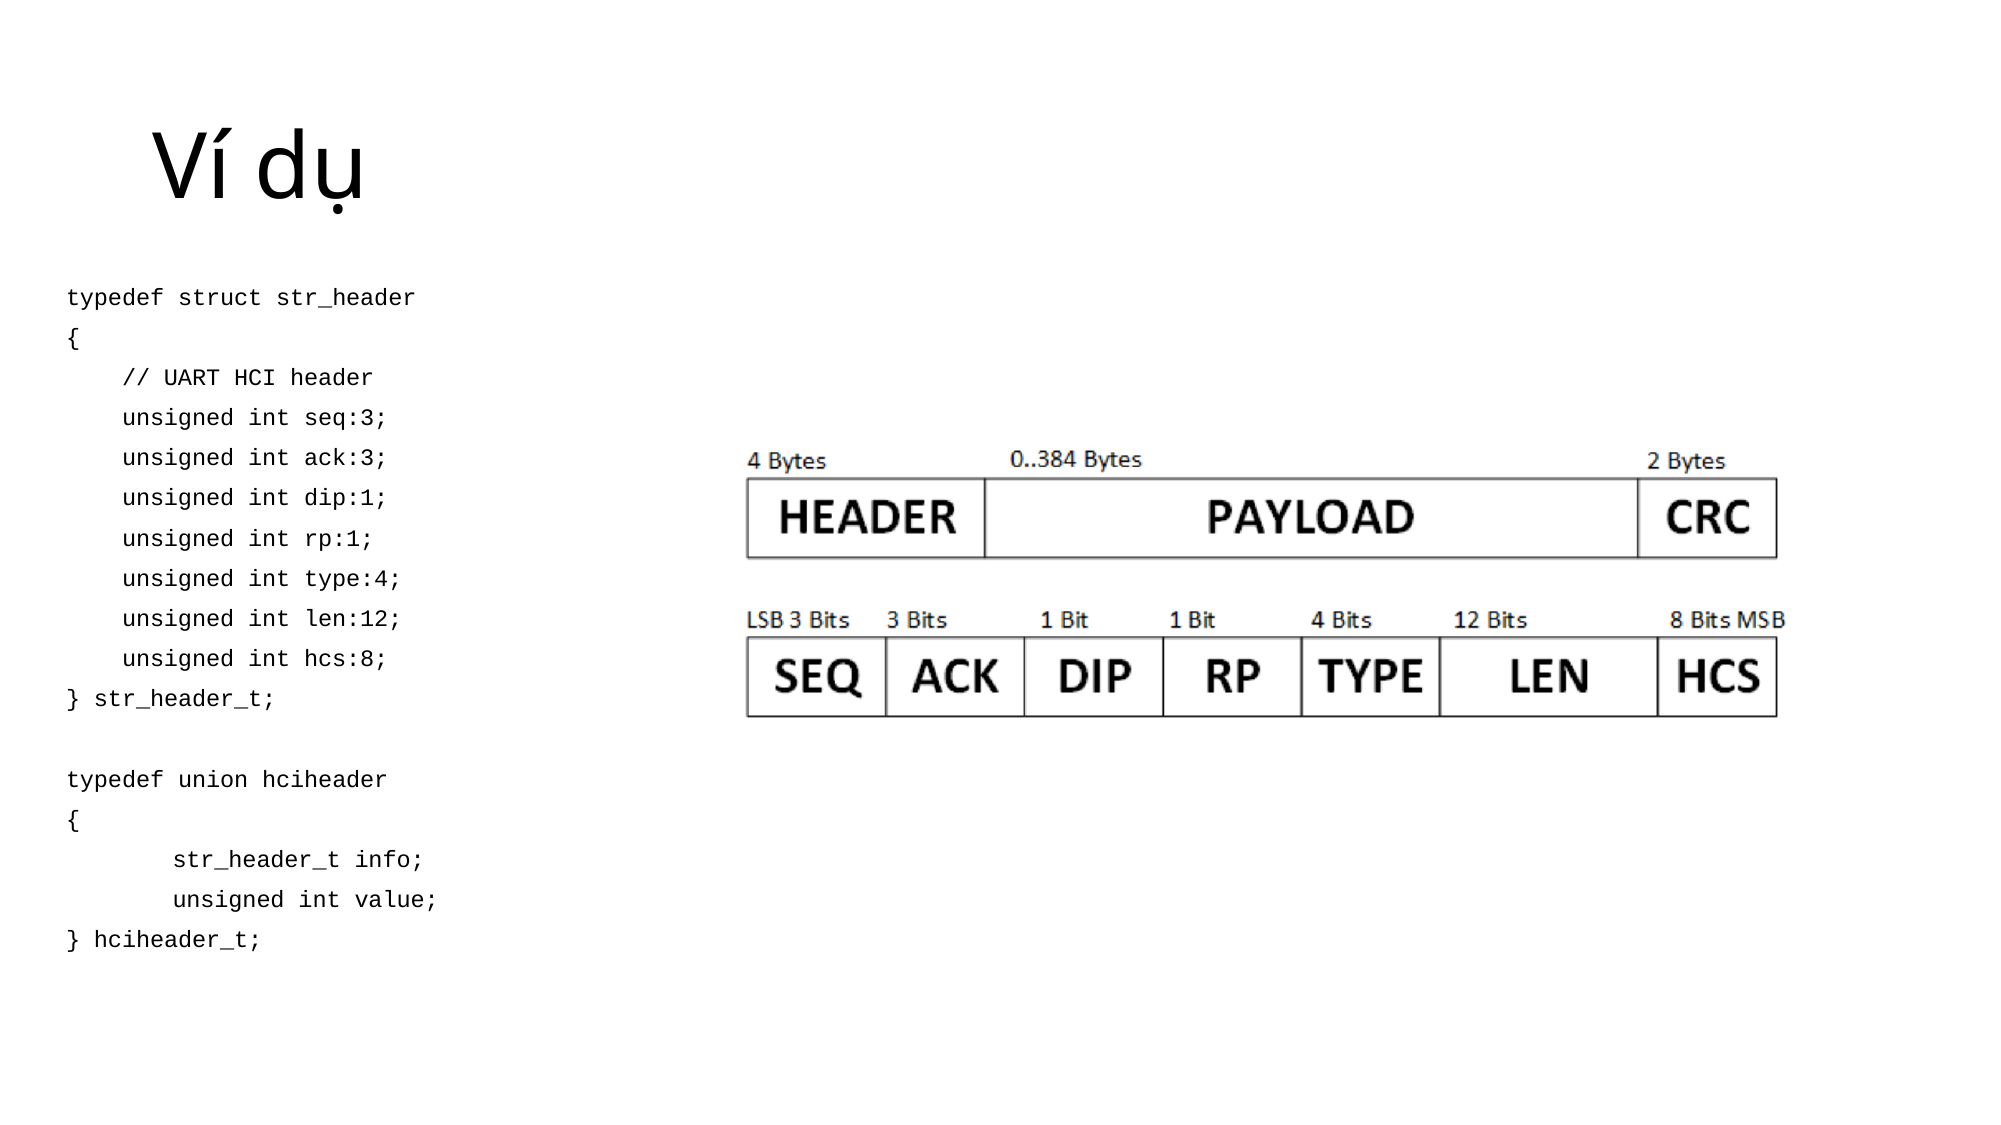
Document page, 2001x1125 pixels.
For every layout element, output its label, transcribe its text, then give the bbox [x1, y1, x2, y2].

list typedef struct str_header { // UART HCI header unsigned int seq:3; unsigned int ack:3; unsigned int dip:1; unsigned int rp:1; unsigned int type:4; unsigned int len:12; unsigned int hcs:8; } str_header_t; typedef union hciheader { str_header_t info; unsigned int value; } hciheader_t; [51, 277, 801, 992]
title Ví dụ [137, 59, 1863, 278]
picture [731, 434, 1799, 734]
